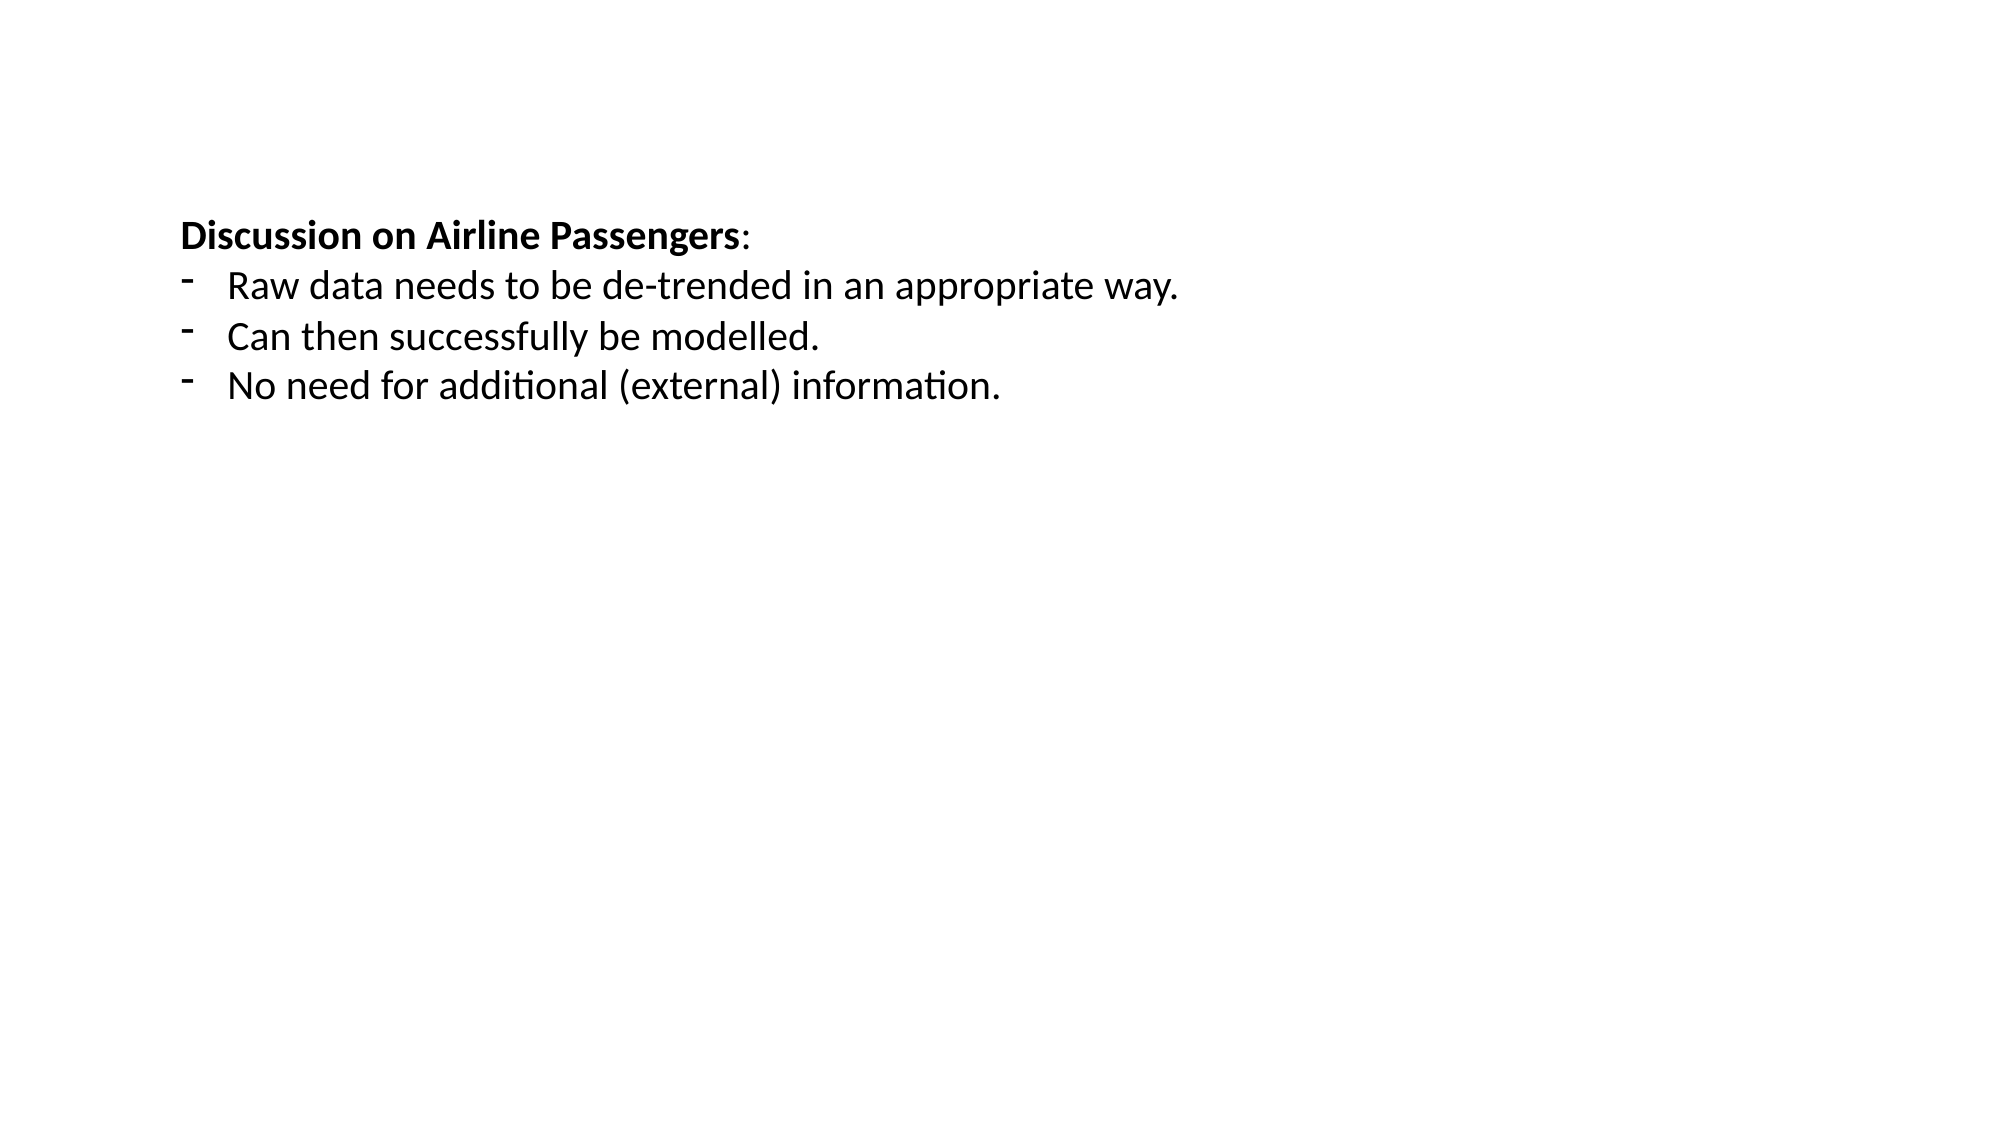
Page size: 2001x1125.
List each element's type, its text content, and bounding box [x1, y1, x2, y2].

text_box Discussion on Airline Passengers: Raw data needs to be de-trended in an appropriate way. Can then successfully be modelled. No need for additional (external) information. [165, 200, 1573, 416]
